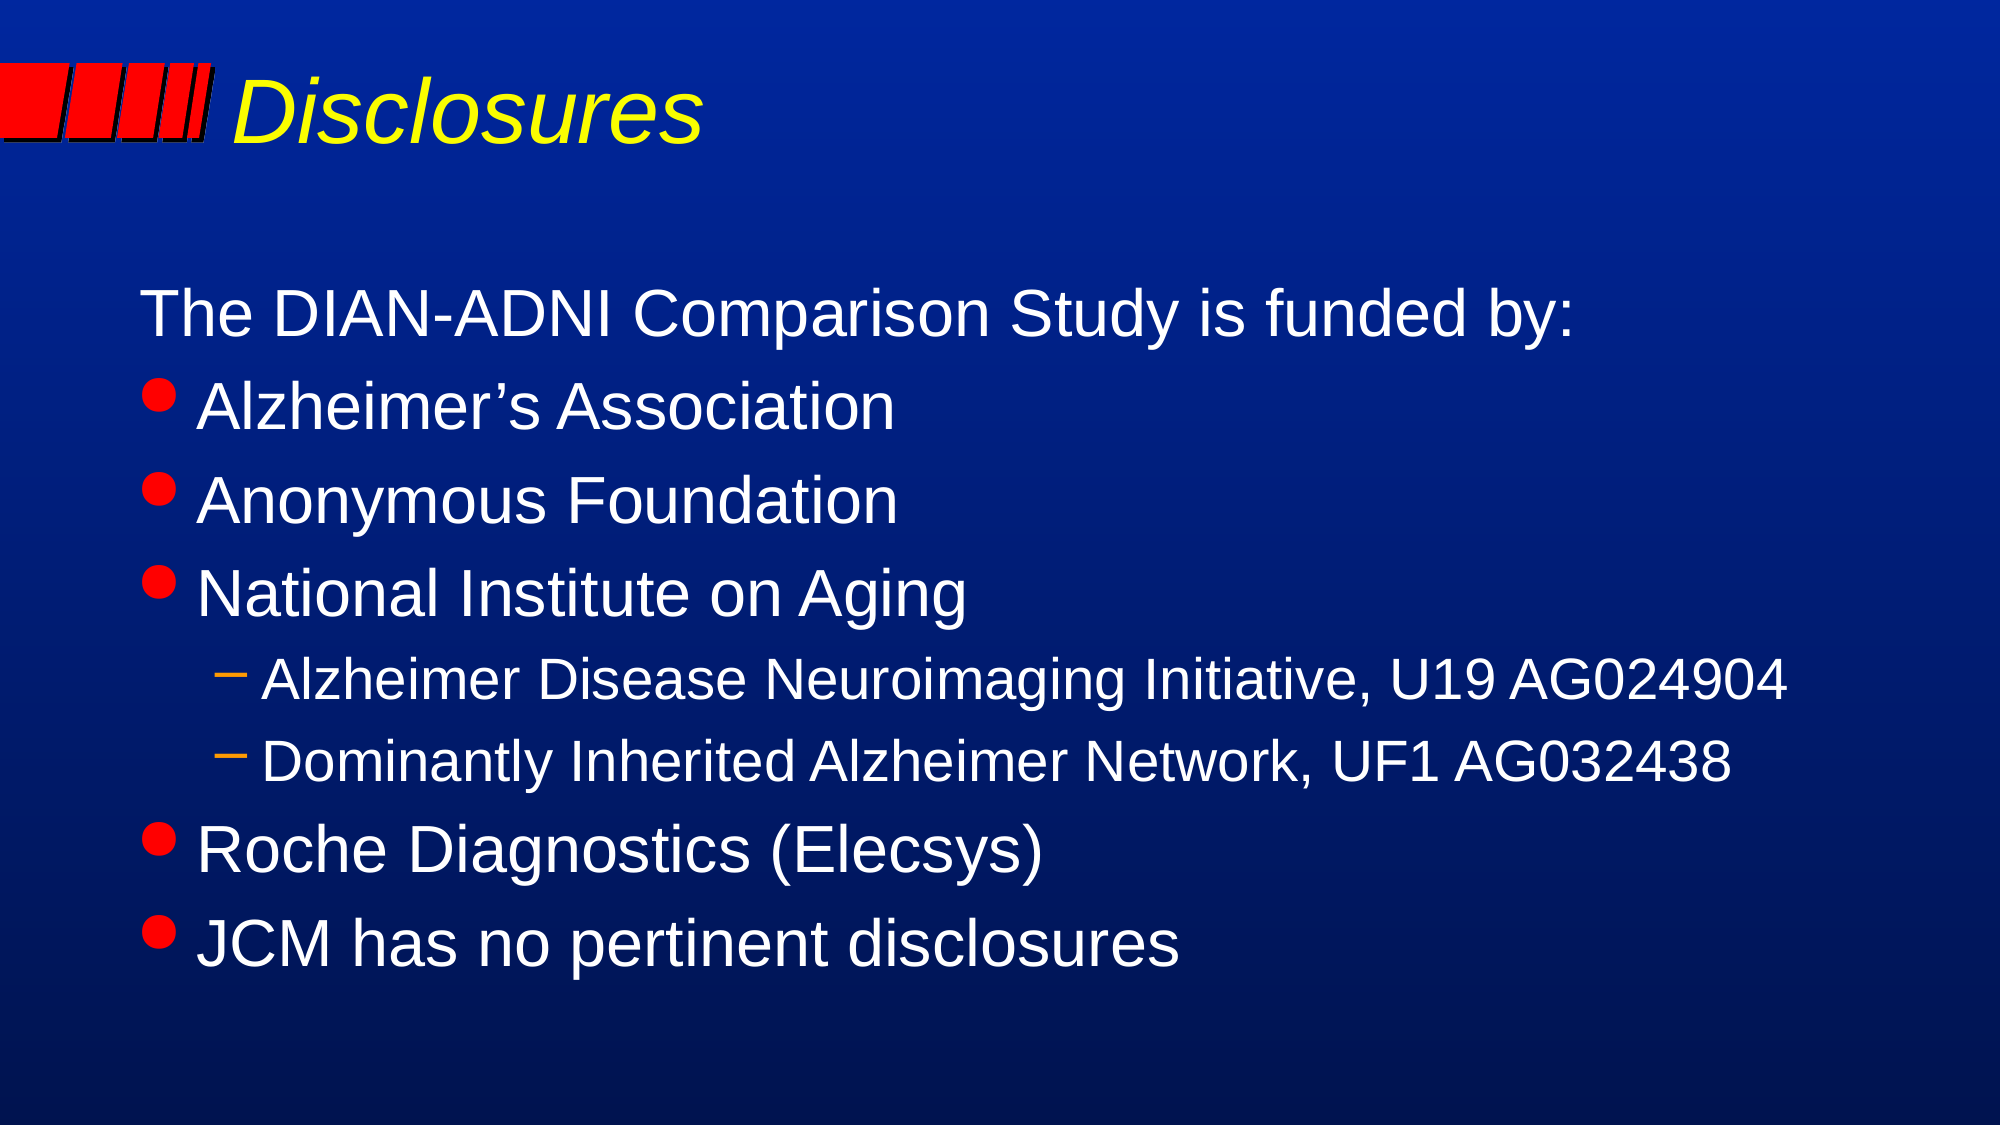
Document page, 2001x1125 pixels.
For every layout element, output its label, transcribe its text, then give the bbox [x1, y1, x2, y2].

title Disclosures [216, 43, 1918, 238]
list The DIAN-ADNI Comparison Study is funded by: Alzheimer’s Association Anonymous Foundation National Institute on Aging Alzheimer Disease Neuroimaging Initiative, U19 AG024904 Dominantly Inherited Alzheimer Network, UF1 AG032438 Roche Diagnostics (Elecsys) JCM has no pertinent disclosures [125, 262, 1823, 949]
